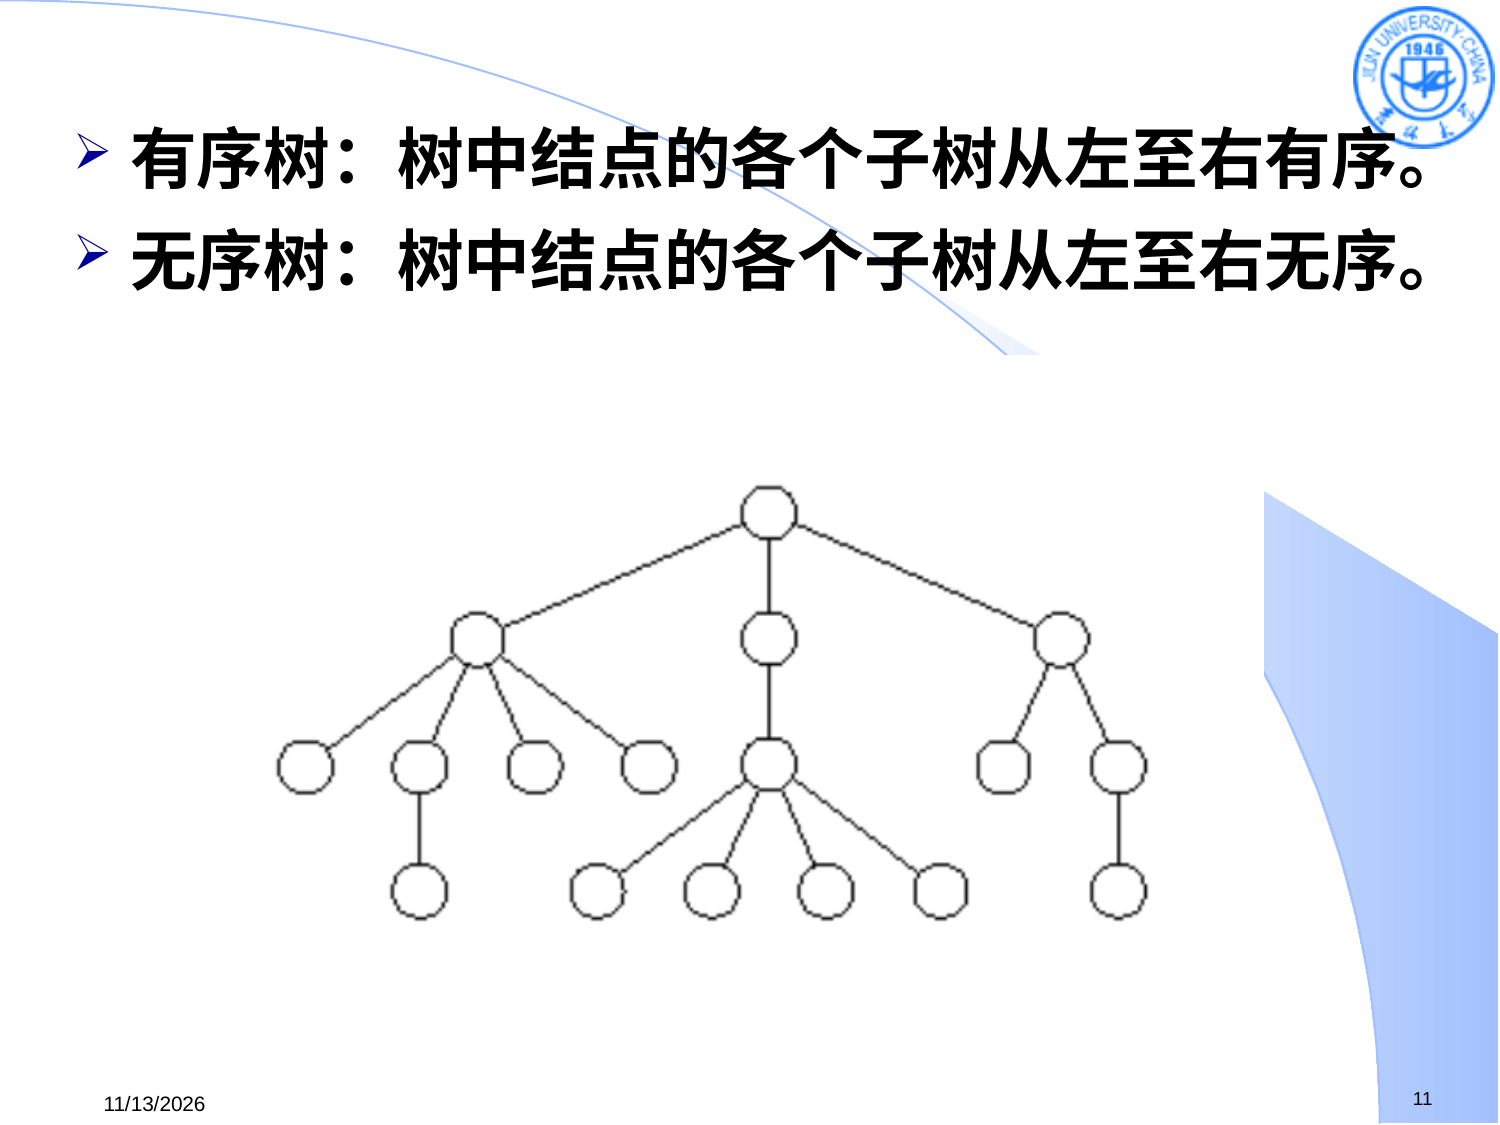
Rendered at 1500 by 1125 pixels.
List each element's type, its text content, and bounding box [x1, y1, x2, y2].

picture [212, 355, 1264, 1067]
list 有序树：树中结点的各个子树从左至右有序。 无序树：树中结点的各个子树从左至右无序。 [58, 101, 1500, 351]
picture [1353, 6, 1495, 101]
